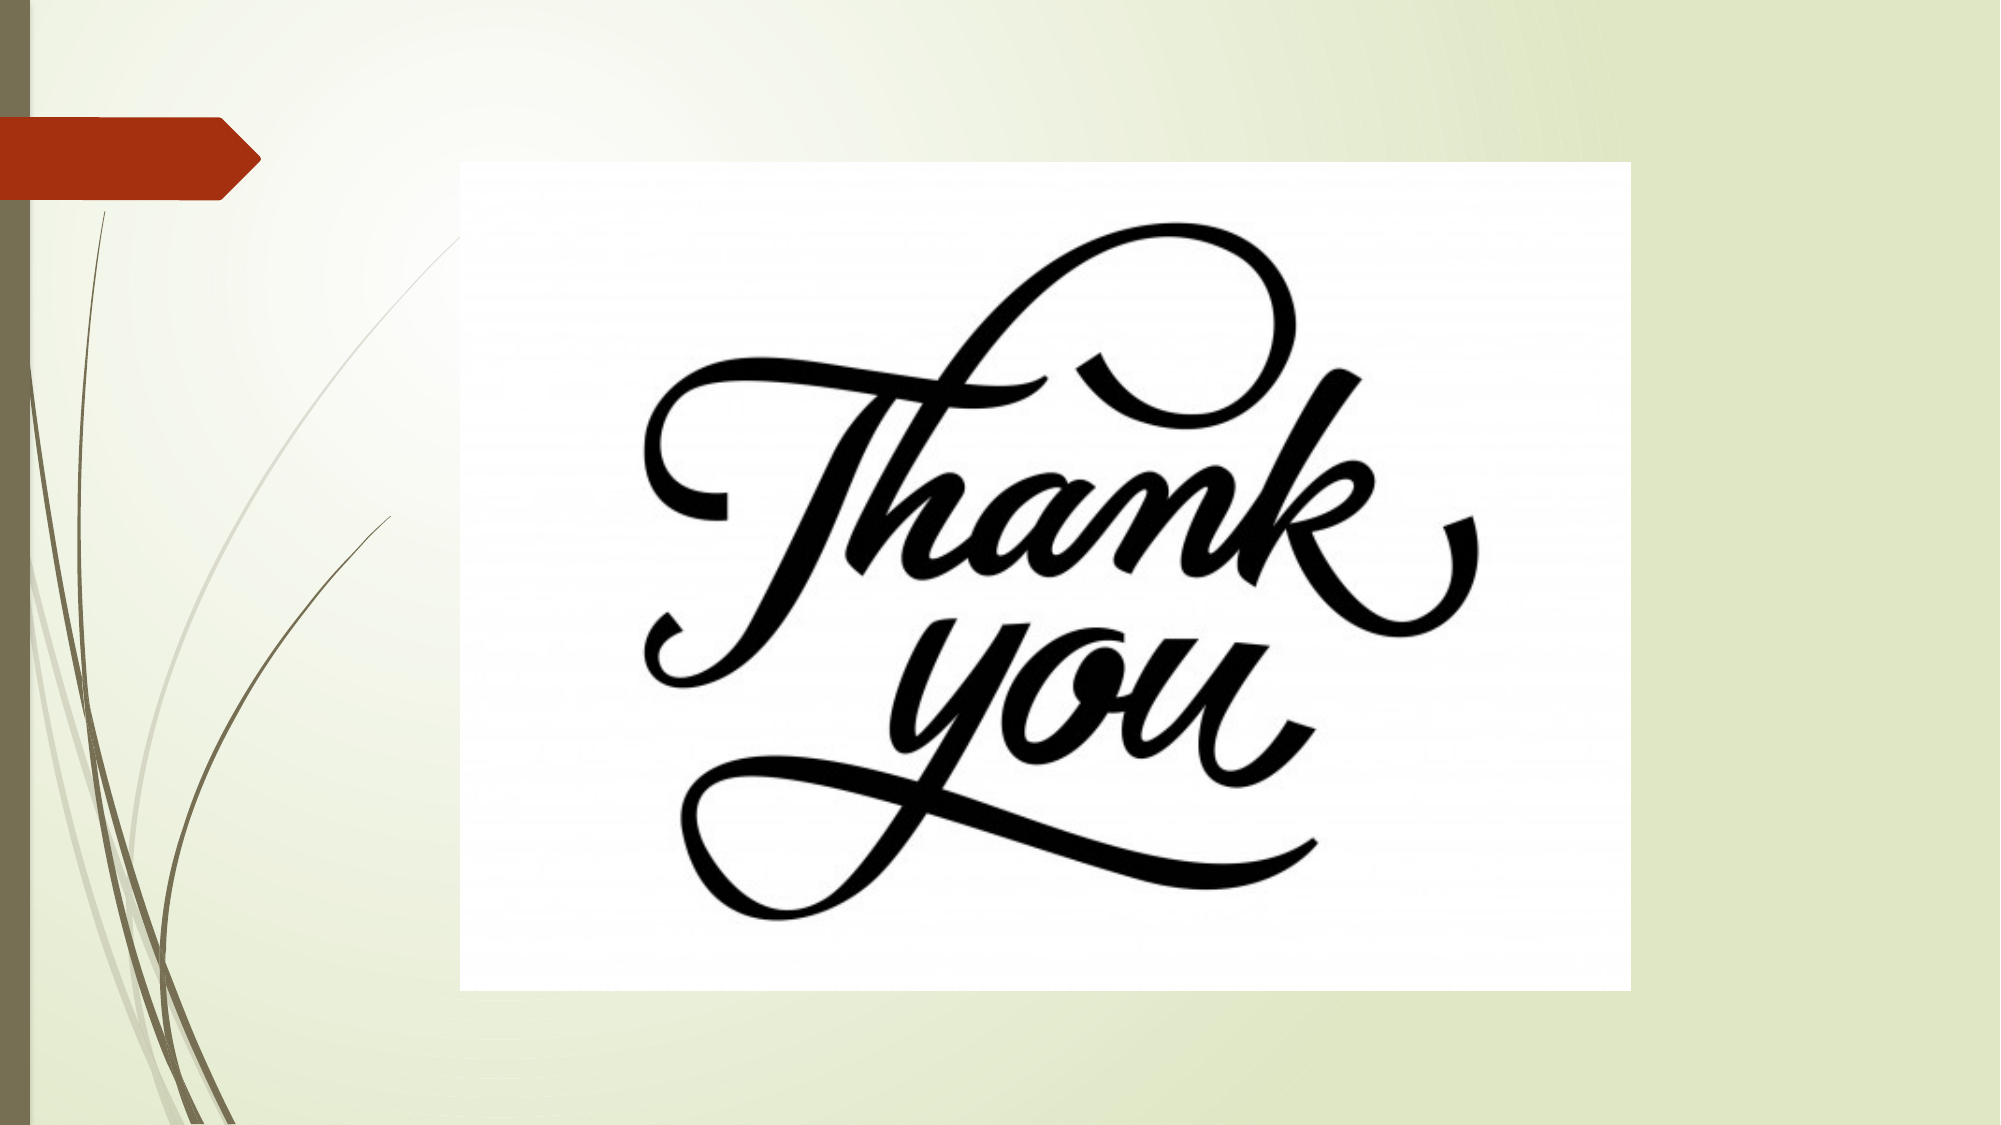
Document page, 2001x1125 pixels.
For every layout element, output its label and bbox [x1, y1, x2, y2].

picture [460, 161, 1632, 991]
